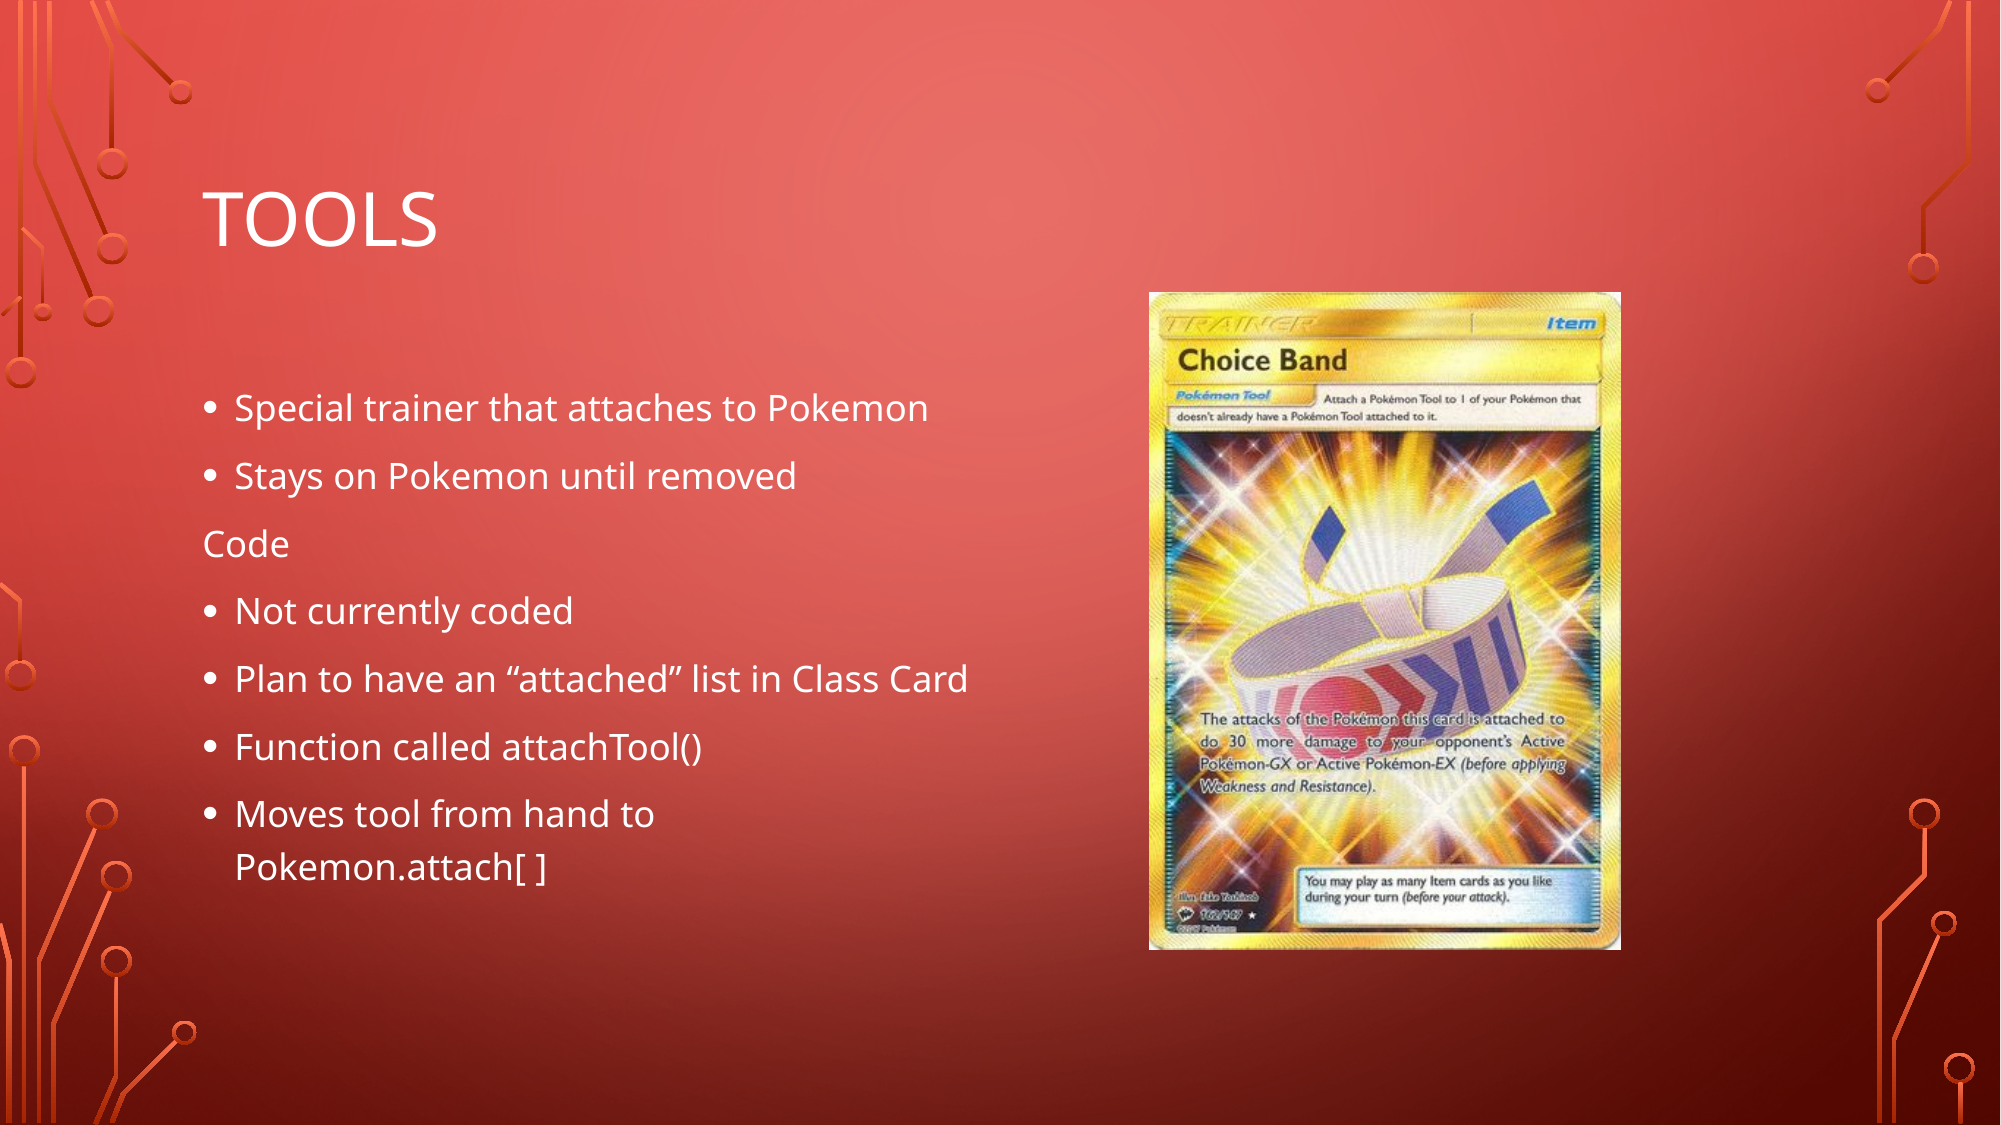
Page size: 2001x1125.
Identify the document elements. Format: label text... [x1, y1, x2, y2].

title Tools [187, 101, 1813, 344]
list Special trainer that attaches to Pokemon Stays on Pokemon until removed Code Not currently coded Plan to have an “attached” list in Class Card Function called attachTool() Moves tool from hand to Pokemon.attach[ ] [187, 369, 988, 950]
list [1149, 291, 1621, 951]
